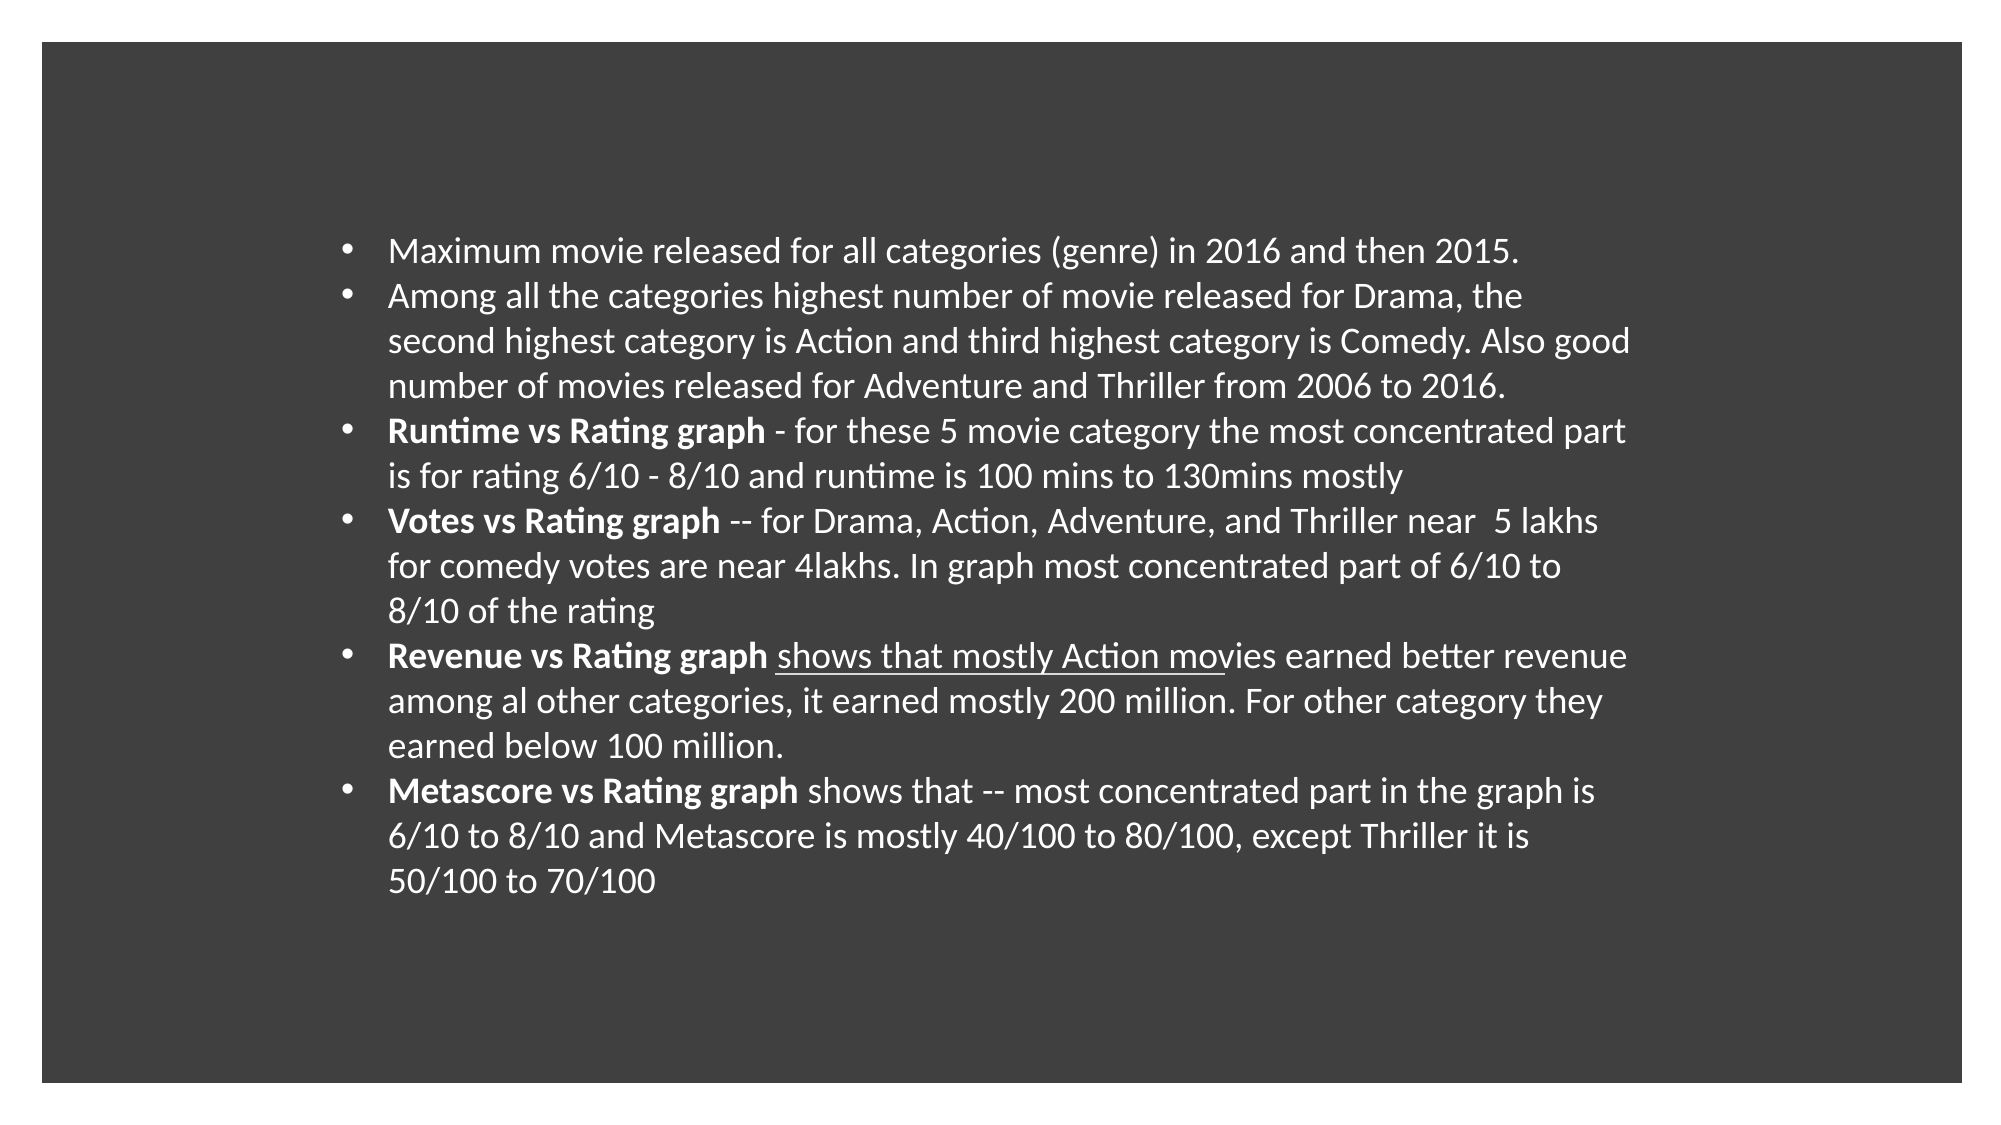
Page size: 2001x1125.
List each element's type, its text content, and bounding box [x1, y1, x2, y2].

text_box Maximum movie released for all categories (genre) in 2016 and then 2015. Among all the categories highest number of movie released for Drama, the second highest category is Action and third highest category is Comedy. Also good number of movies released for Adventure and Thriller from 2006 to 2016. Runtime vs Rating graph - for these 5 movie category the most concentrated part is for rating 6/10 - 8/10 and runtime is 100 mins to 130mins mostly Votes vs Rating graph -- for Drama, Action, Adventure, and Thriller near 5 lakhs for comedy votes are near 4lakhs. In graph most concentrated part of 6/10 to 8/10 of the rating Revenue vs Rating graph shows that mostly Action movies earned better revenue among al other categories, it earned mostly 200 million. For other category they earned below 100 million. Metascore vs Rating graph shows that -- most concentrated part in the graph is 6/10 to 8/10 and Metascore is mostly 40/100 to 80/100, except Thriller it is 50/100 to 70/100 [326, 218, 1656, 954]
text_box [0, 0, 2000, 1125]
text_box [52, 52, 1952, 1073]
